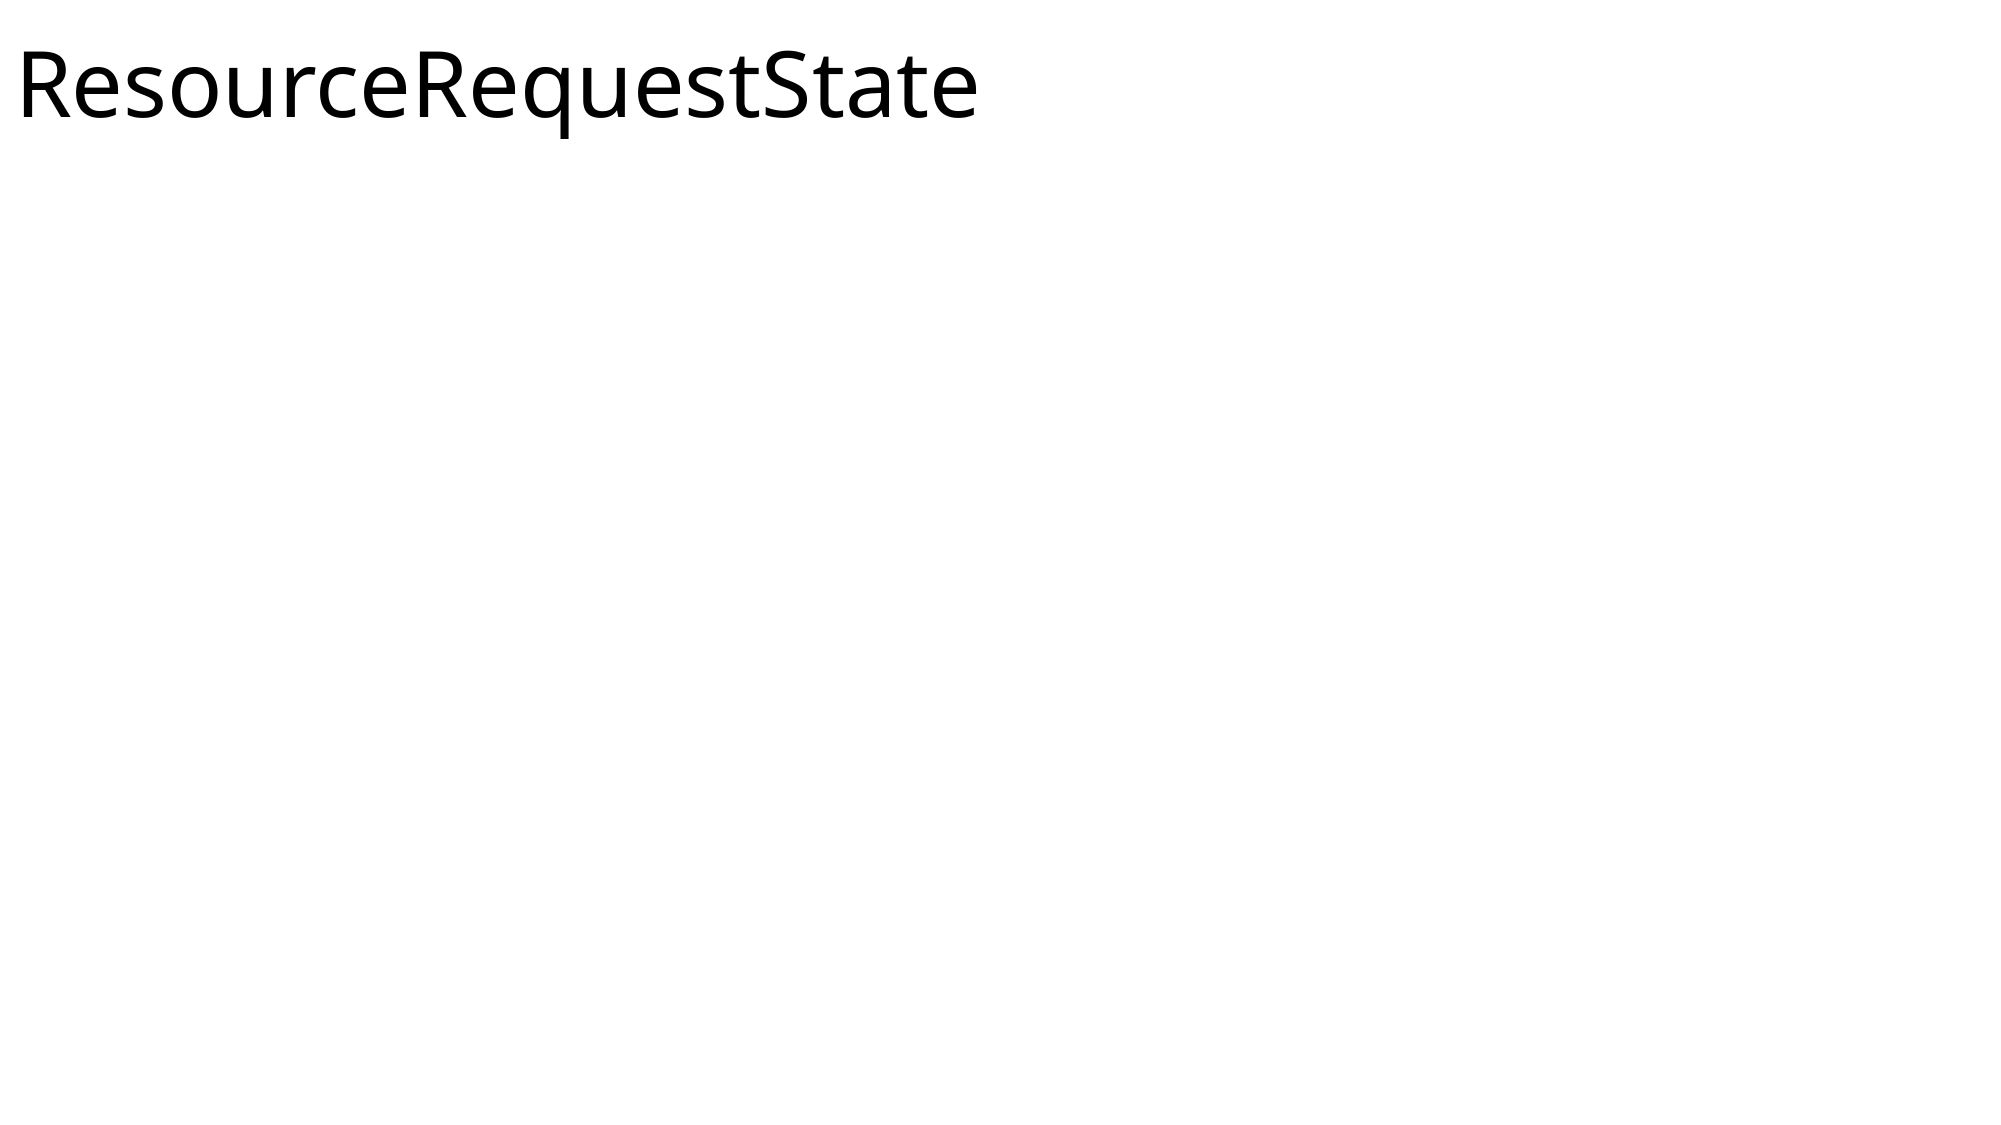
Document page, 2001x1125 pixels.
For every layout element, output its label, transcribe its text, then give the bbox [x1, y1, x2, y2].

title ResourceRequestState [0, 0, 1725, 197]
